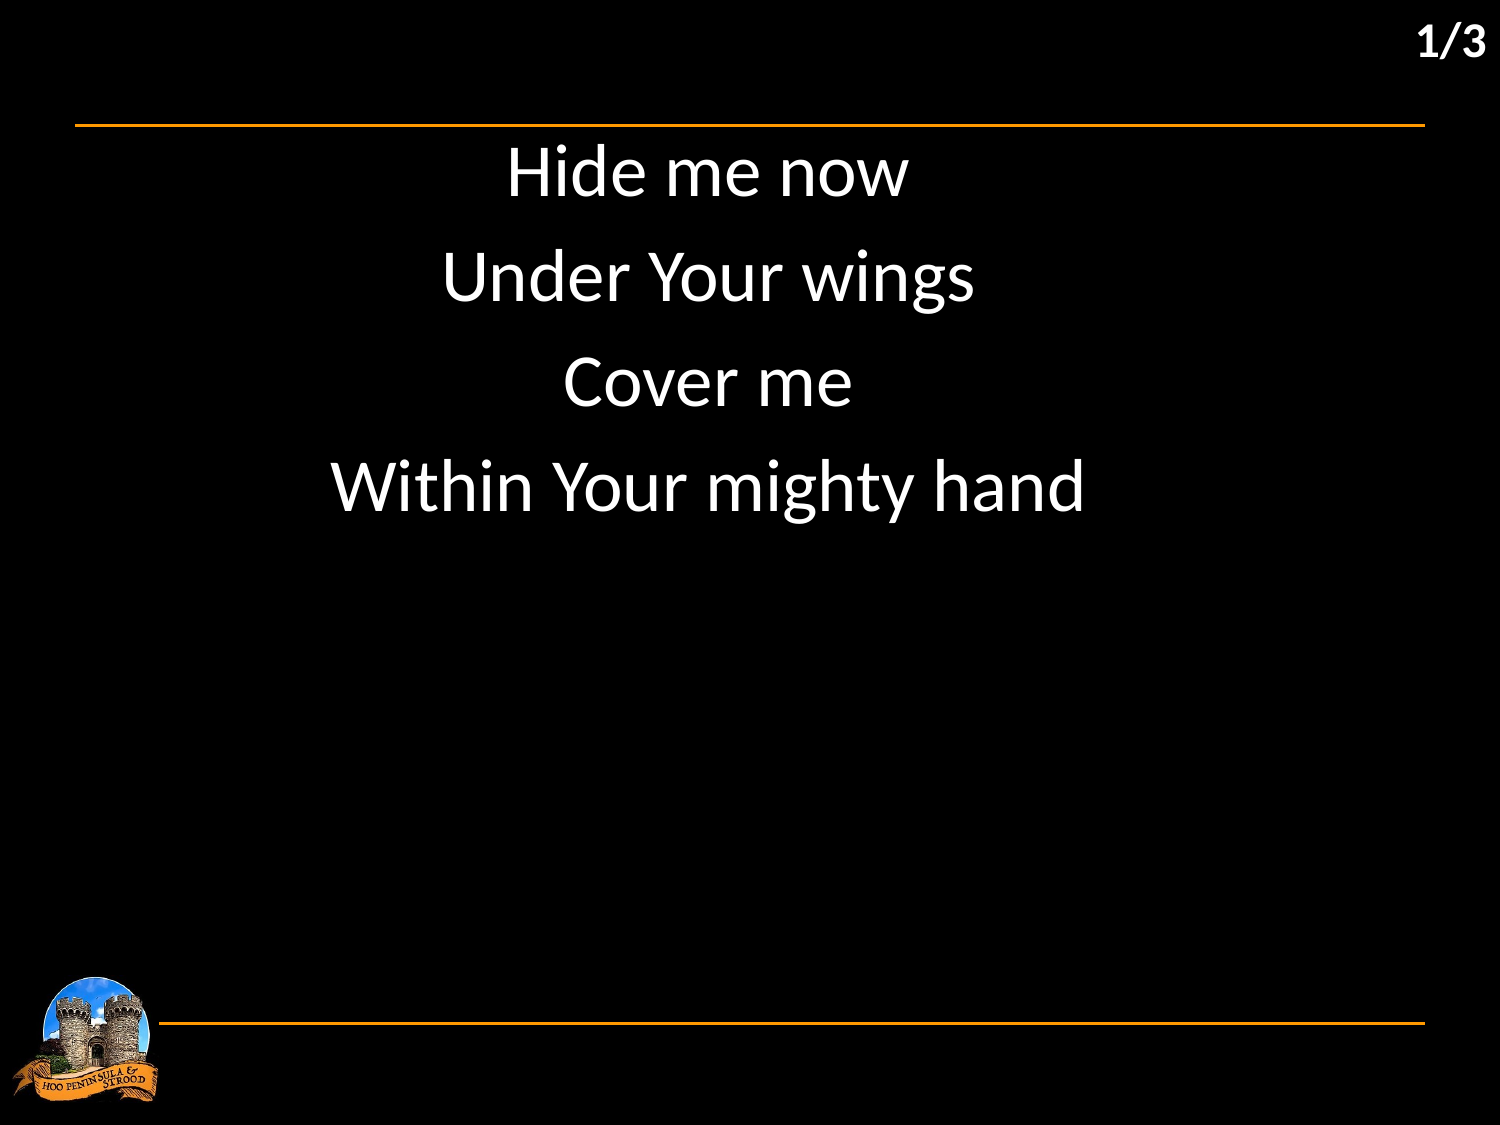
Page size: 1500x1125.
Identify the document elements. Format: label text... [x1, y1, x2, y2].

subtitle Hide me now Under Your wings Cover me Within Your mighty hand [0, 113, 1418, 1125]
text_box 1/3 [1399, 0, 1500, 75]
